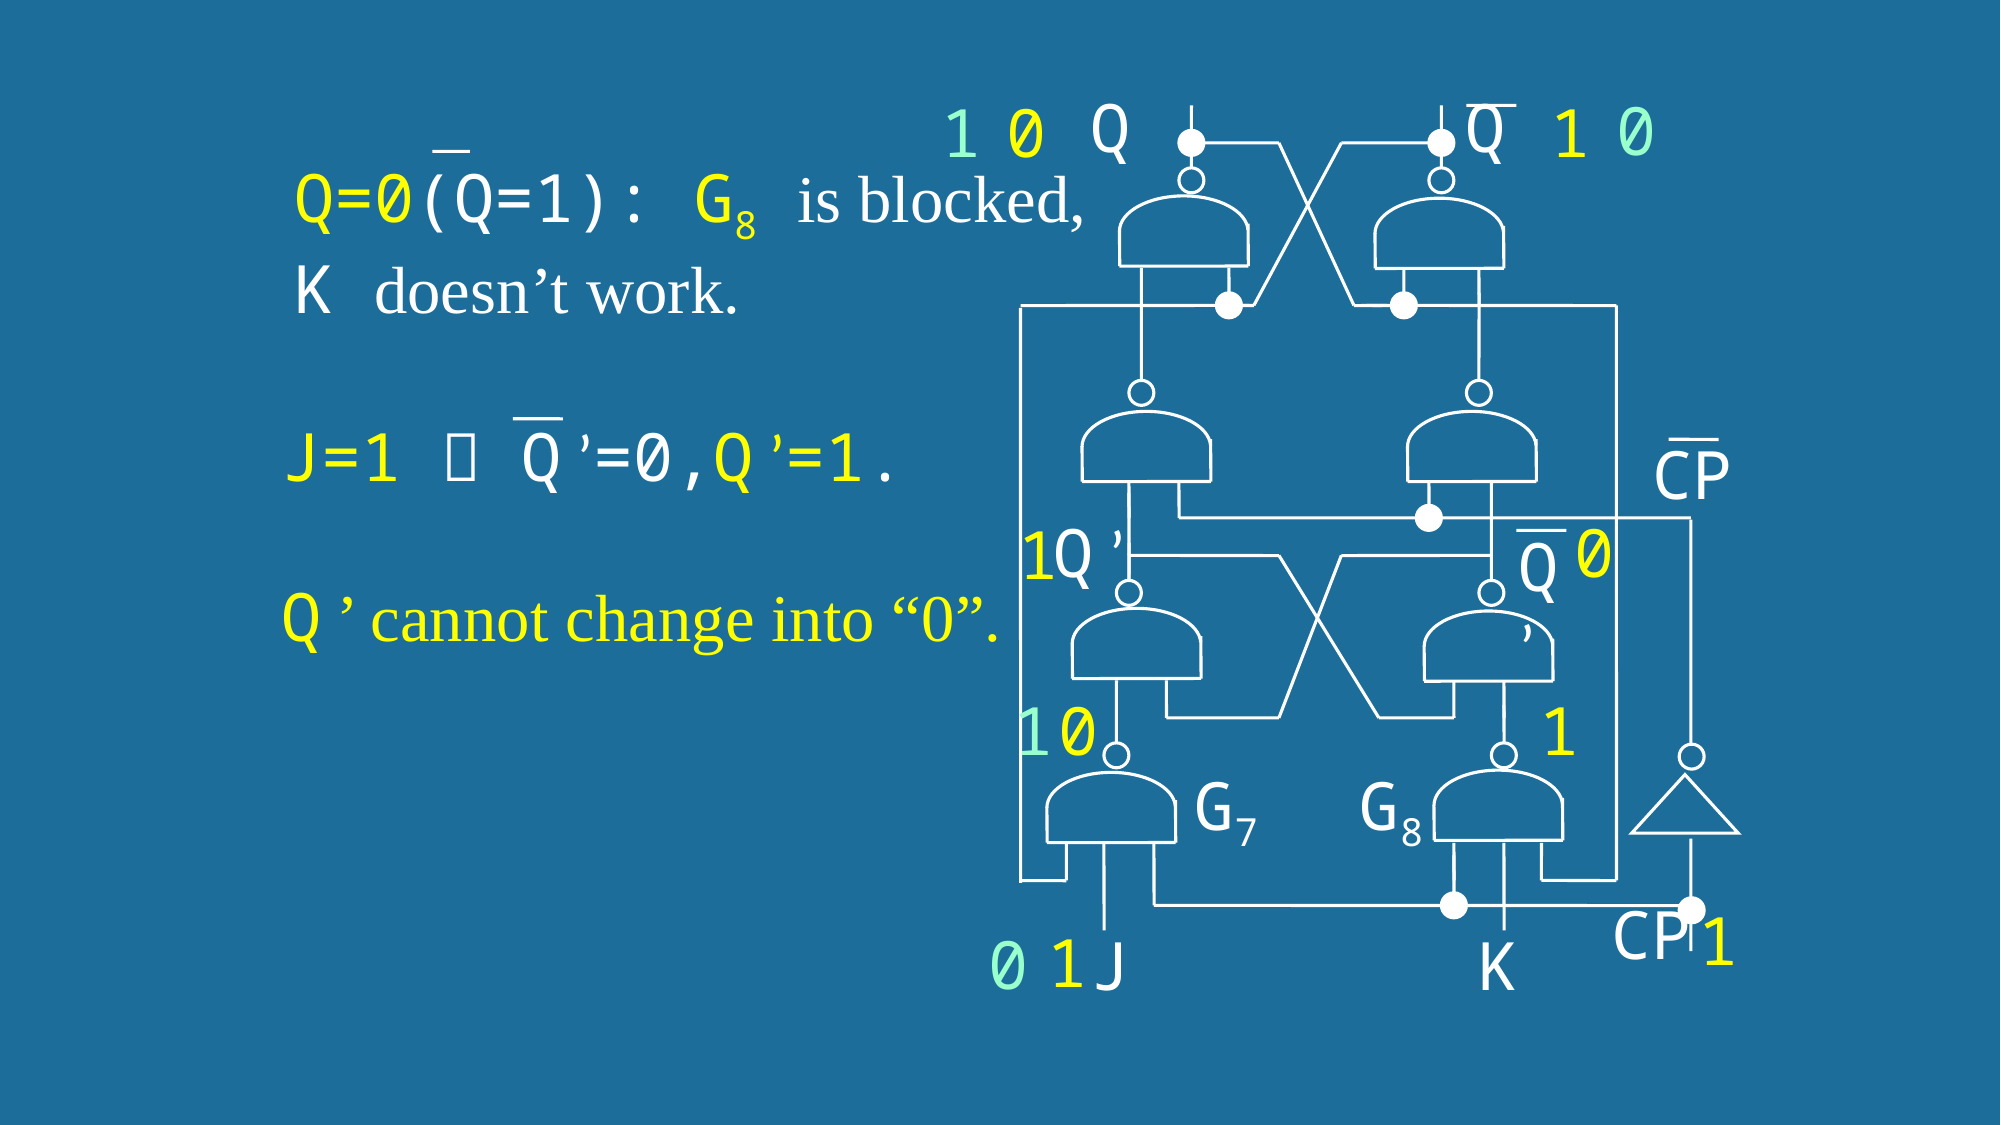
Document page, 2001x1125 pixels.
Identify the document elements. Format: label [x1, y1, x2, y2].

text_box [267, 78, 1753, 1012]
